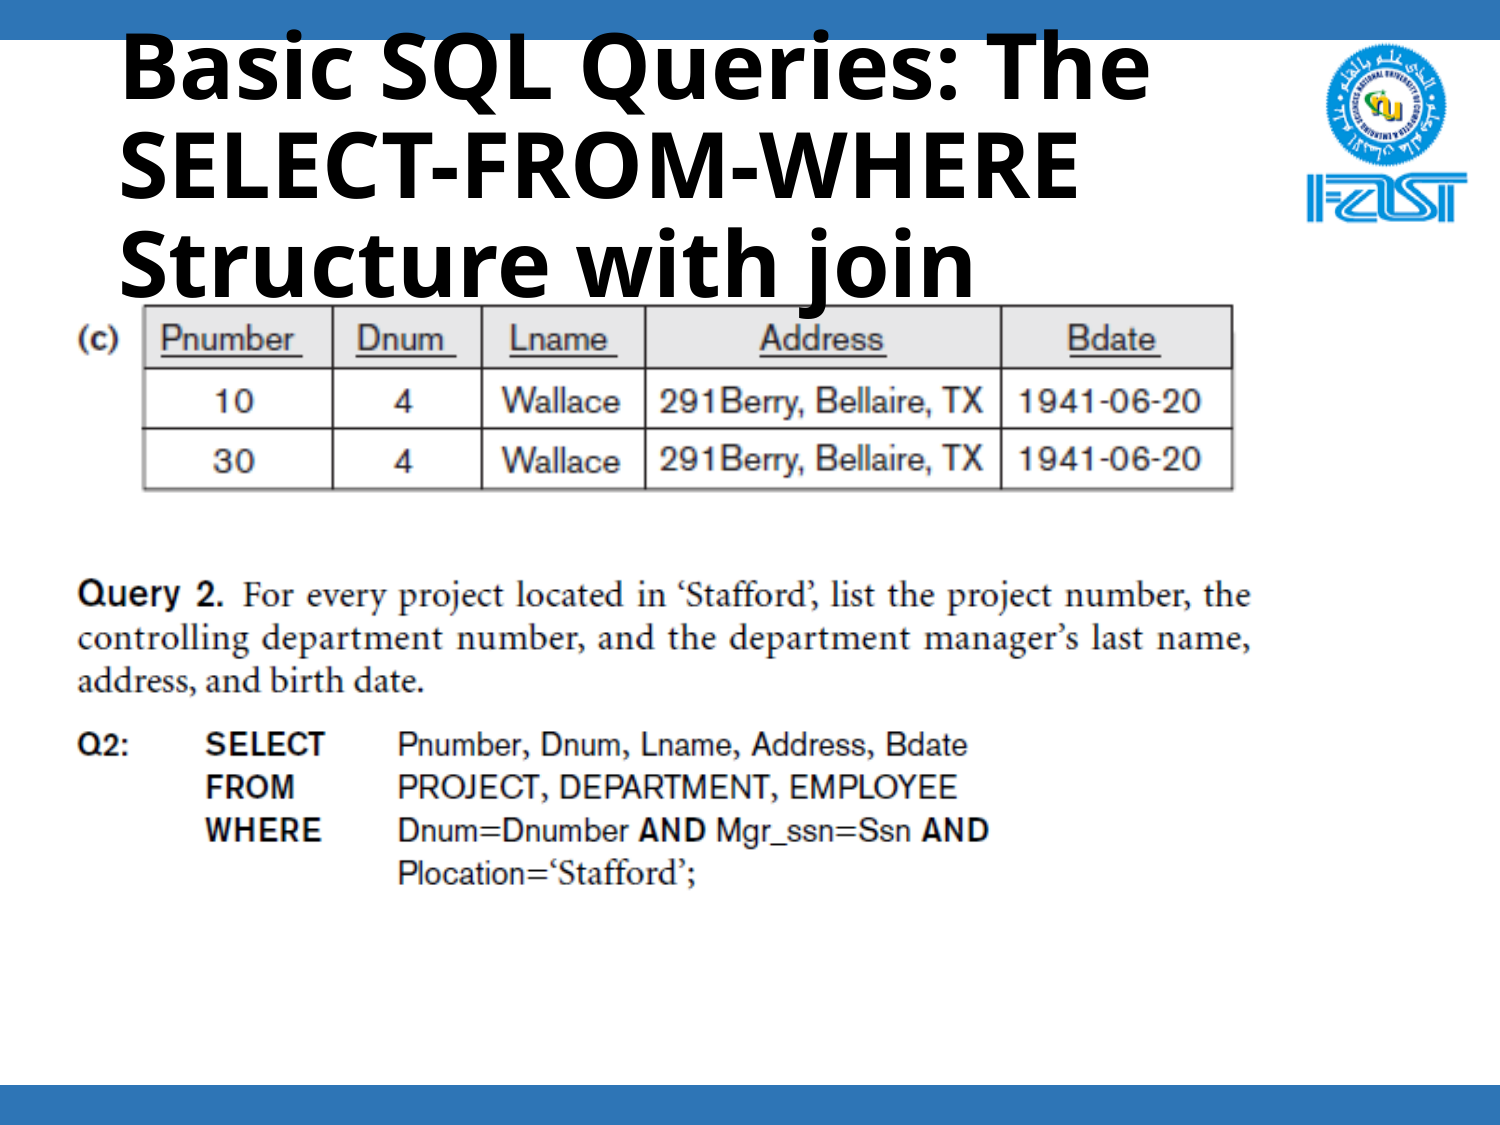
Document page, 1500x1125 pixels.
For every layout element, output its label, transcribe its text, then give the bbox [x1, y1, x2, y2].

picture [74, 262, 1270, 513]
picture [1428, 94, 1435, 101]
picture [1299, 40, 1476, 224]
title Basic SQL Queries: The SELECT-FROM-WHERE Structure with join [103, 59, 1397, 278]
picture [67, 562, 1270, 913]
picture [1377, 49, 1394, 59]
picture [1397, 55, 1403, 66]
